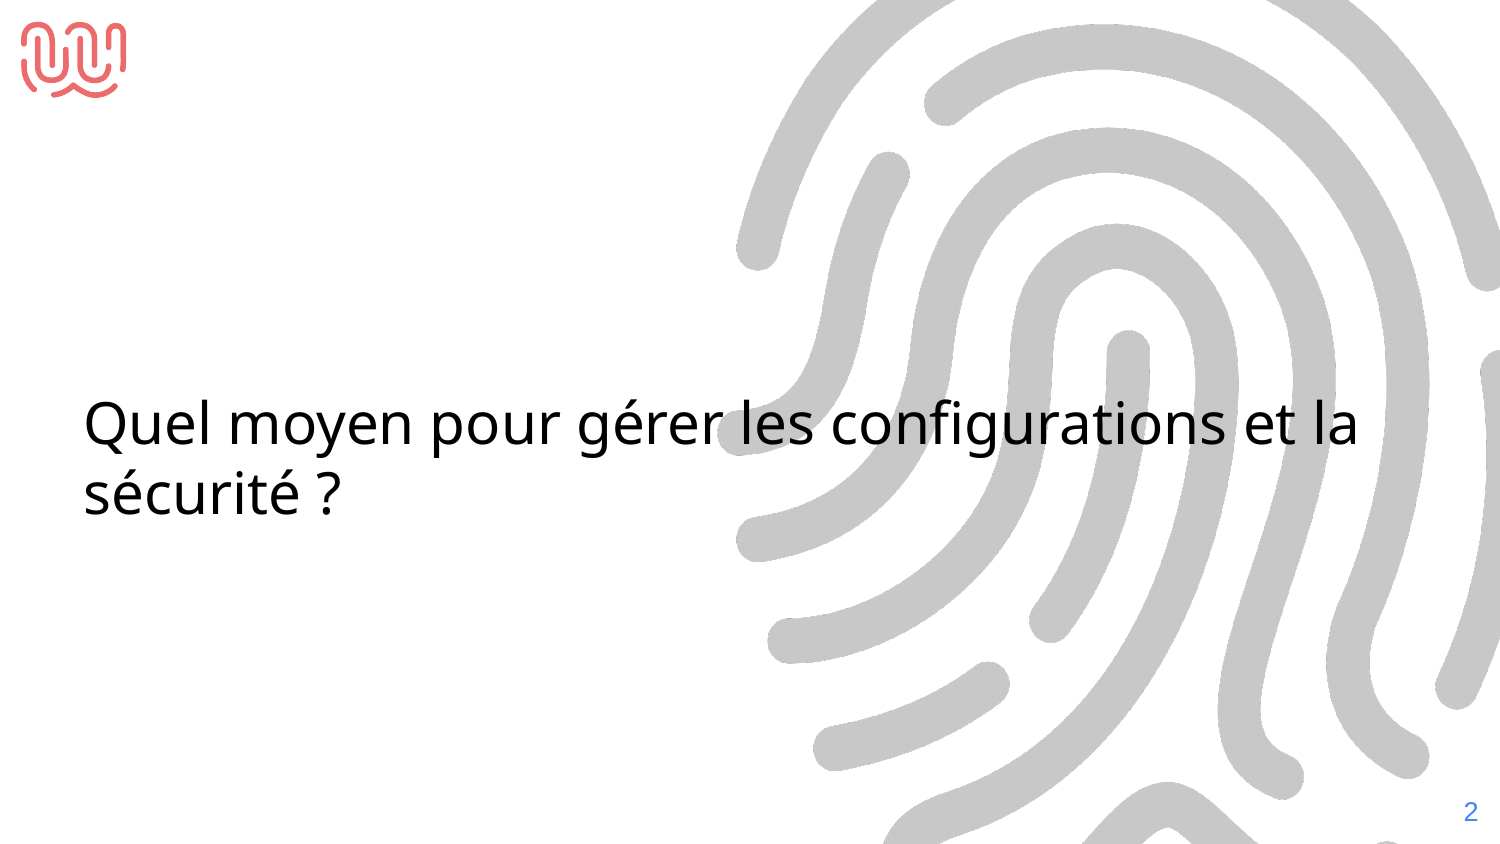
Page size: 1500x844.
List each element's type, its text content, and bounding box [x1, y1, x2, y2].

slide_number ‹#› [1403, 779, 1494, 844]
picture [454, 0, 1500, 844]
text_box Quel moyen pour gérer les configurations et la sécurité ? [68, 371, 1442, 542]
picture [20, 20, 134, 101]
